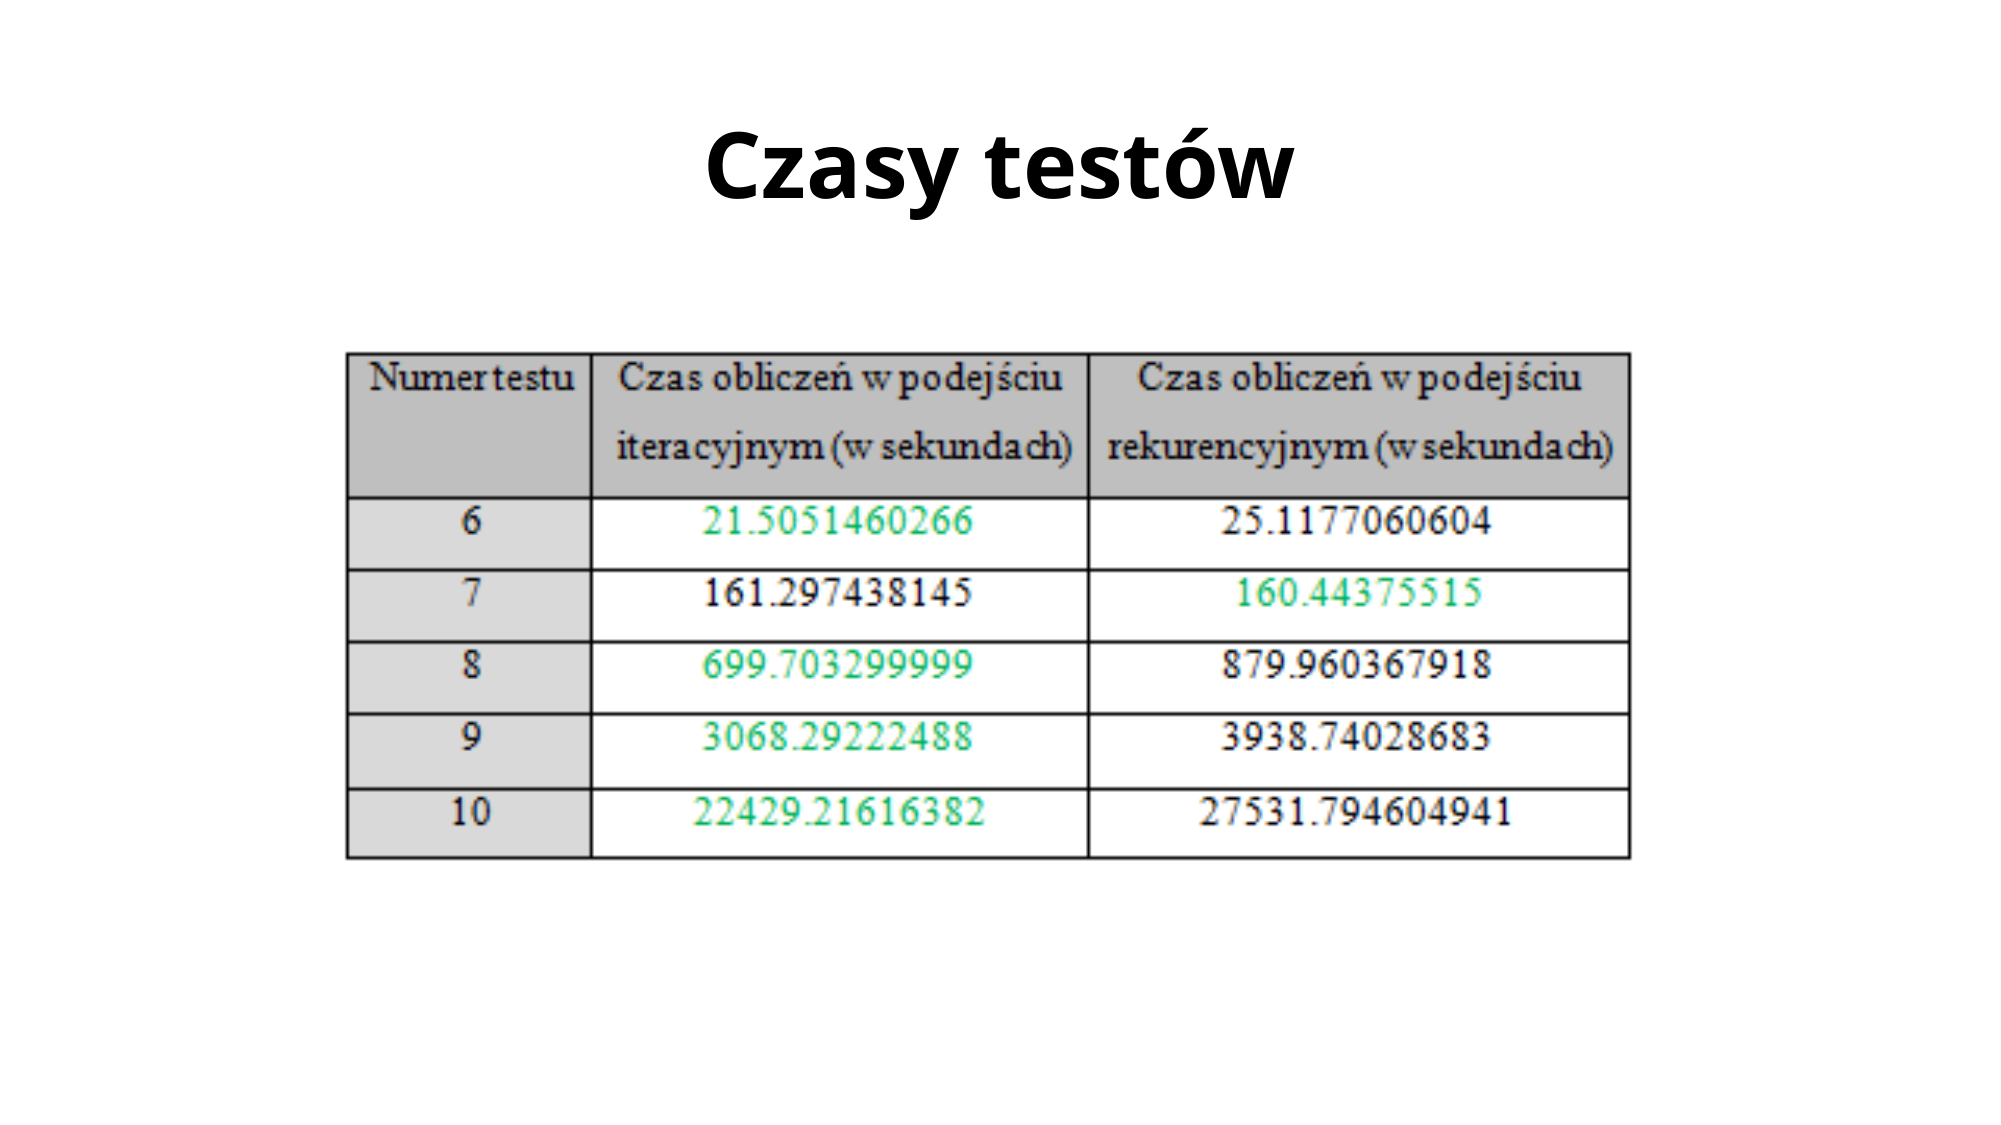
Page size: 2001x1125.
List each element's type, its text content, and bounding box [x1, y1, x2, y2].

title Czasy testów [137, 59, 1863, 278]
picture [325, 291, 1676, 895]
